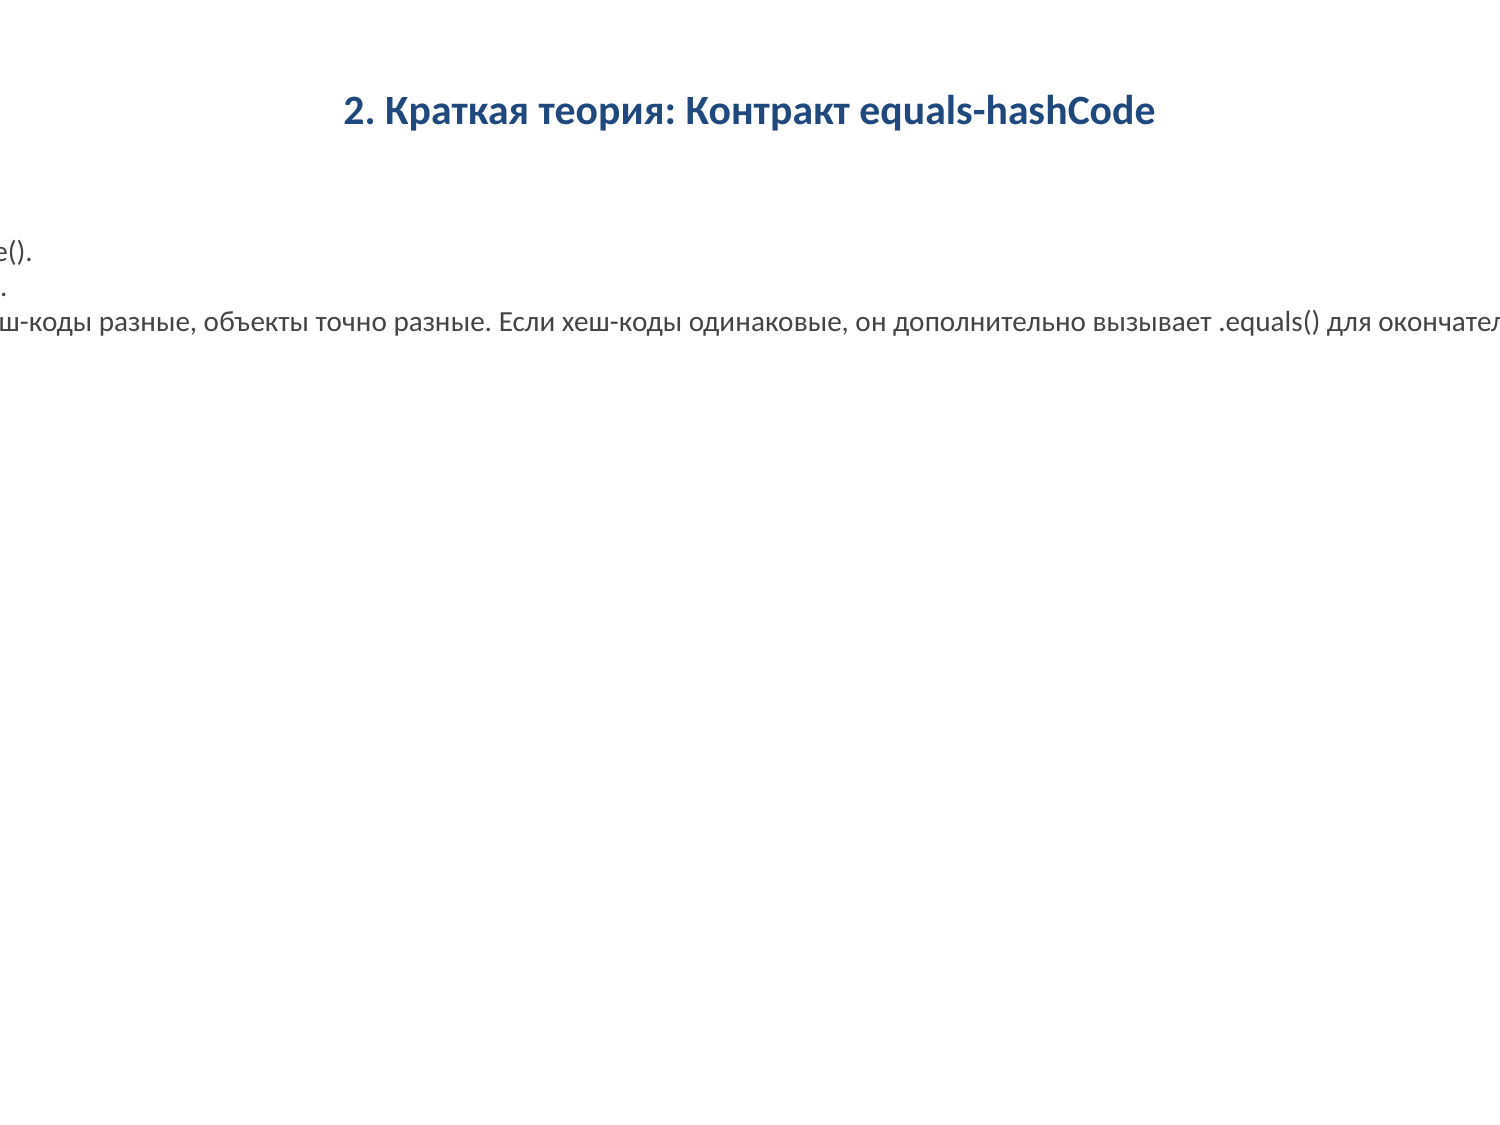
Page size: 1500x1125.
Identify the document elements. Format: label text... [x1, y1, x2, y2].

text_box Если a.equals(b) возвращает true, то a.hashCode() обязан быть равен b.hashCode(). Если a.hashCode() не равен b.hashCode(), то a.equals(b) обязан возвращать false. HashSet для определения уникальности сначала проверяет hashCode(). Если хеш-коды разные, объекты точно разные. Если хеш-коды одинаковые, он дополнительно вызывает .equals() для окончательной проверки. Если нарушить контракт, HashSet будет работать некорректно. [0, 224, 1500, 345]
text_box 2. Краткая теория: Контракт equals-hashCode [328, 75, 1172, 140]
